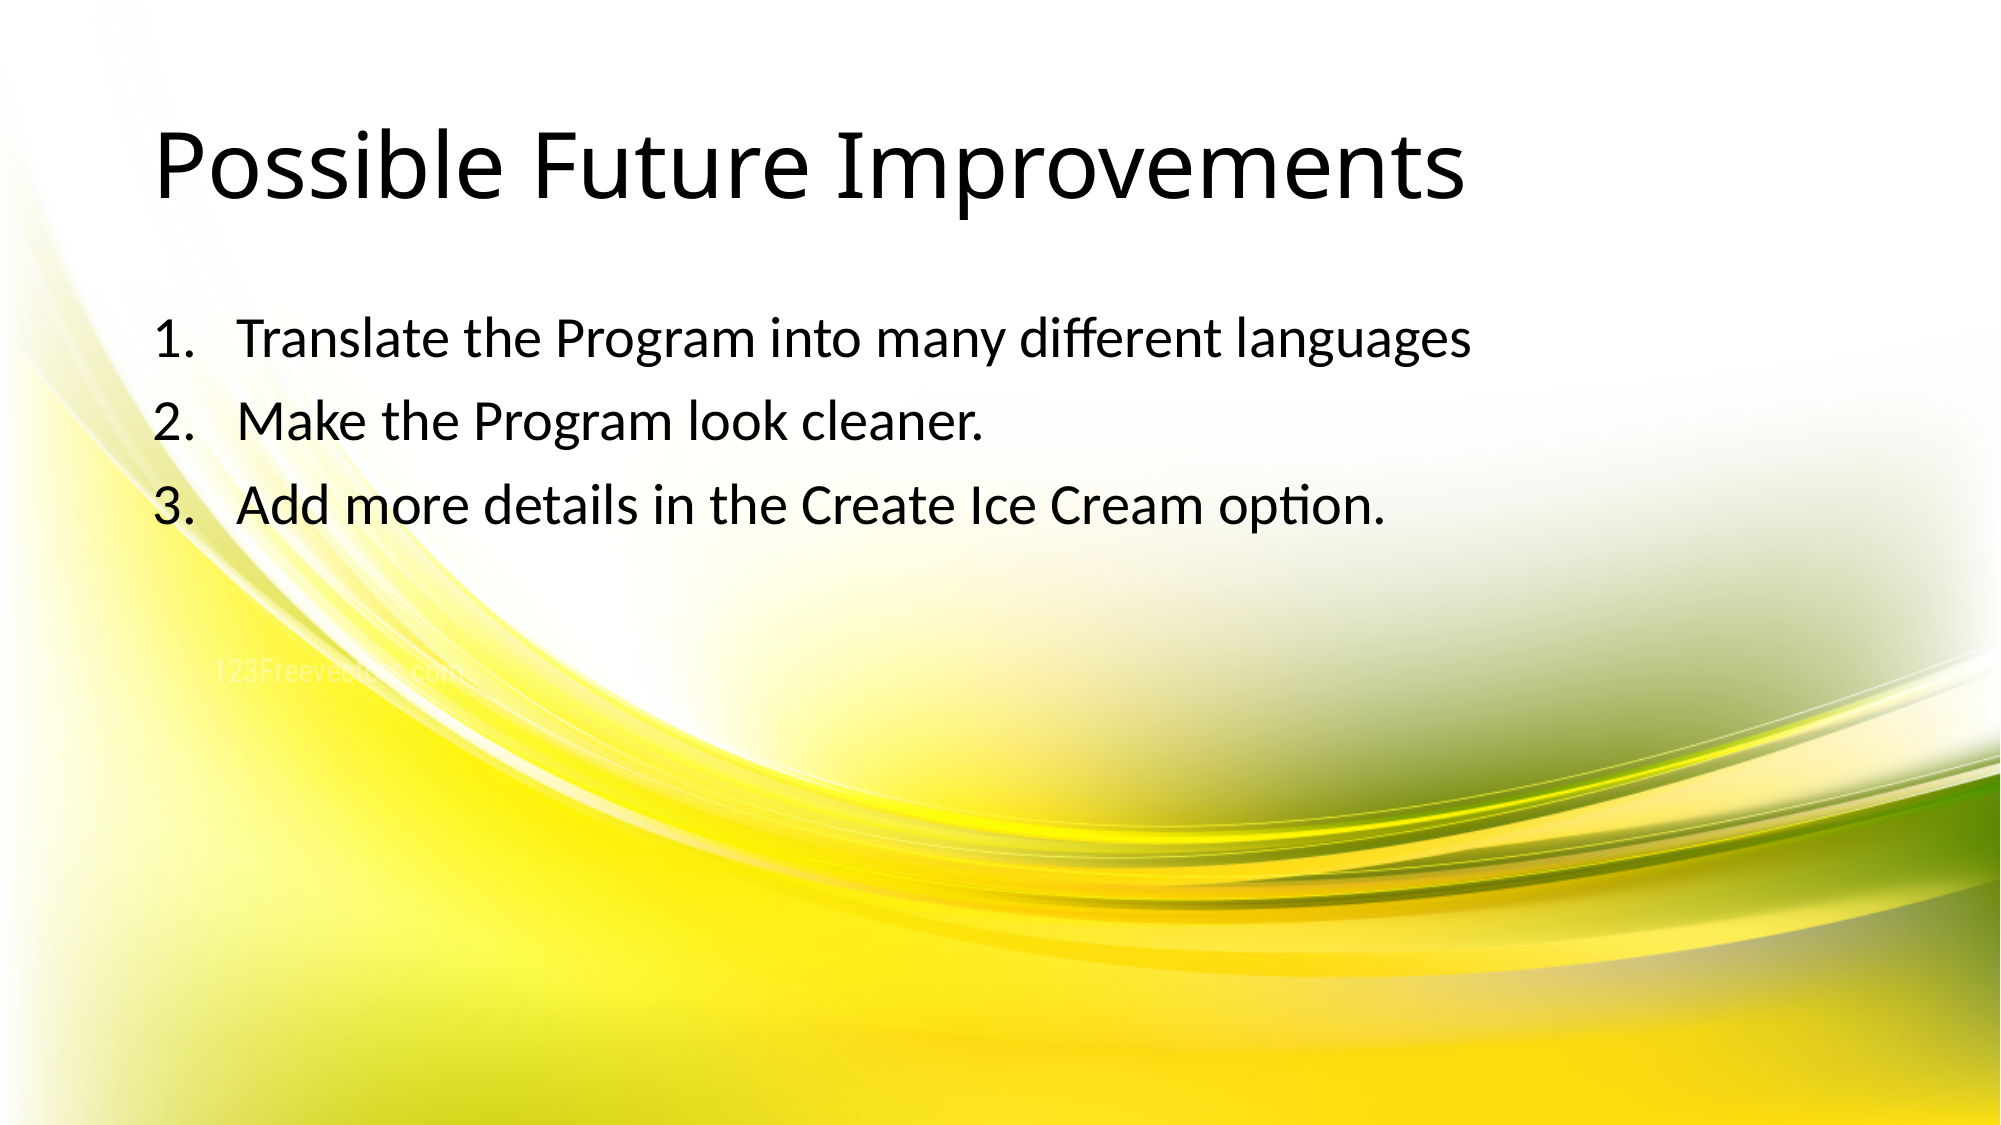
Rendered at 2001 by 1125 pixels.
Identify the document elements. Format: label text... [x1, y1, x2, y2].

list Translate the Program into many different languages Make the Program look cleaner. Add more details in the Create Ice Cream option. [137, 299, 1863, 1014]
title Possible Future Improvements [137, 59, 1863, 278]
picture [0, 0, 2001, 1125]
